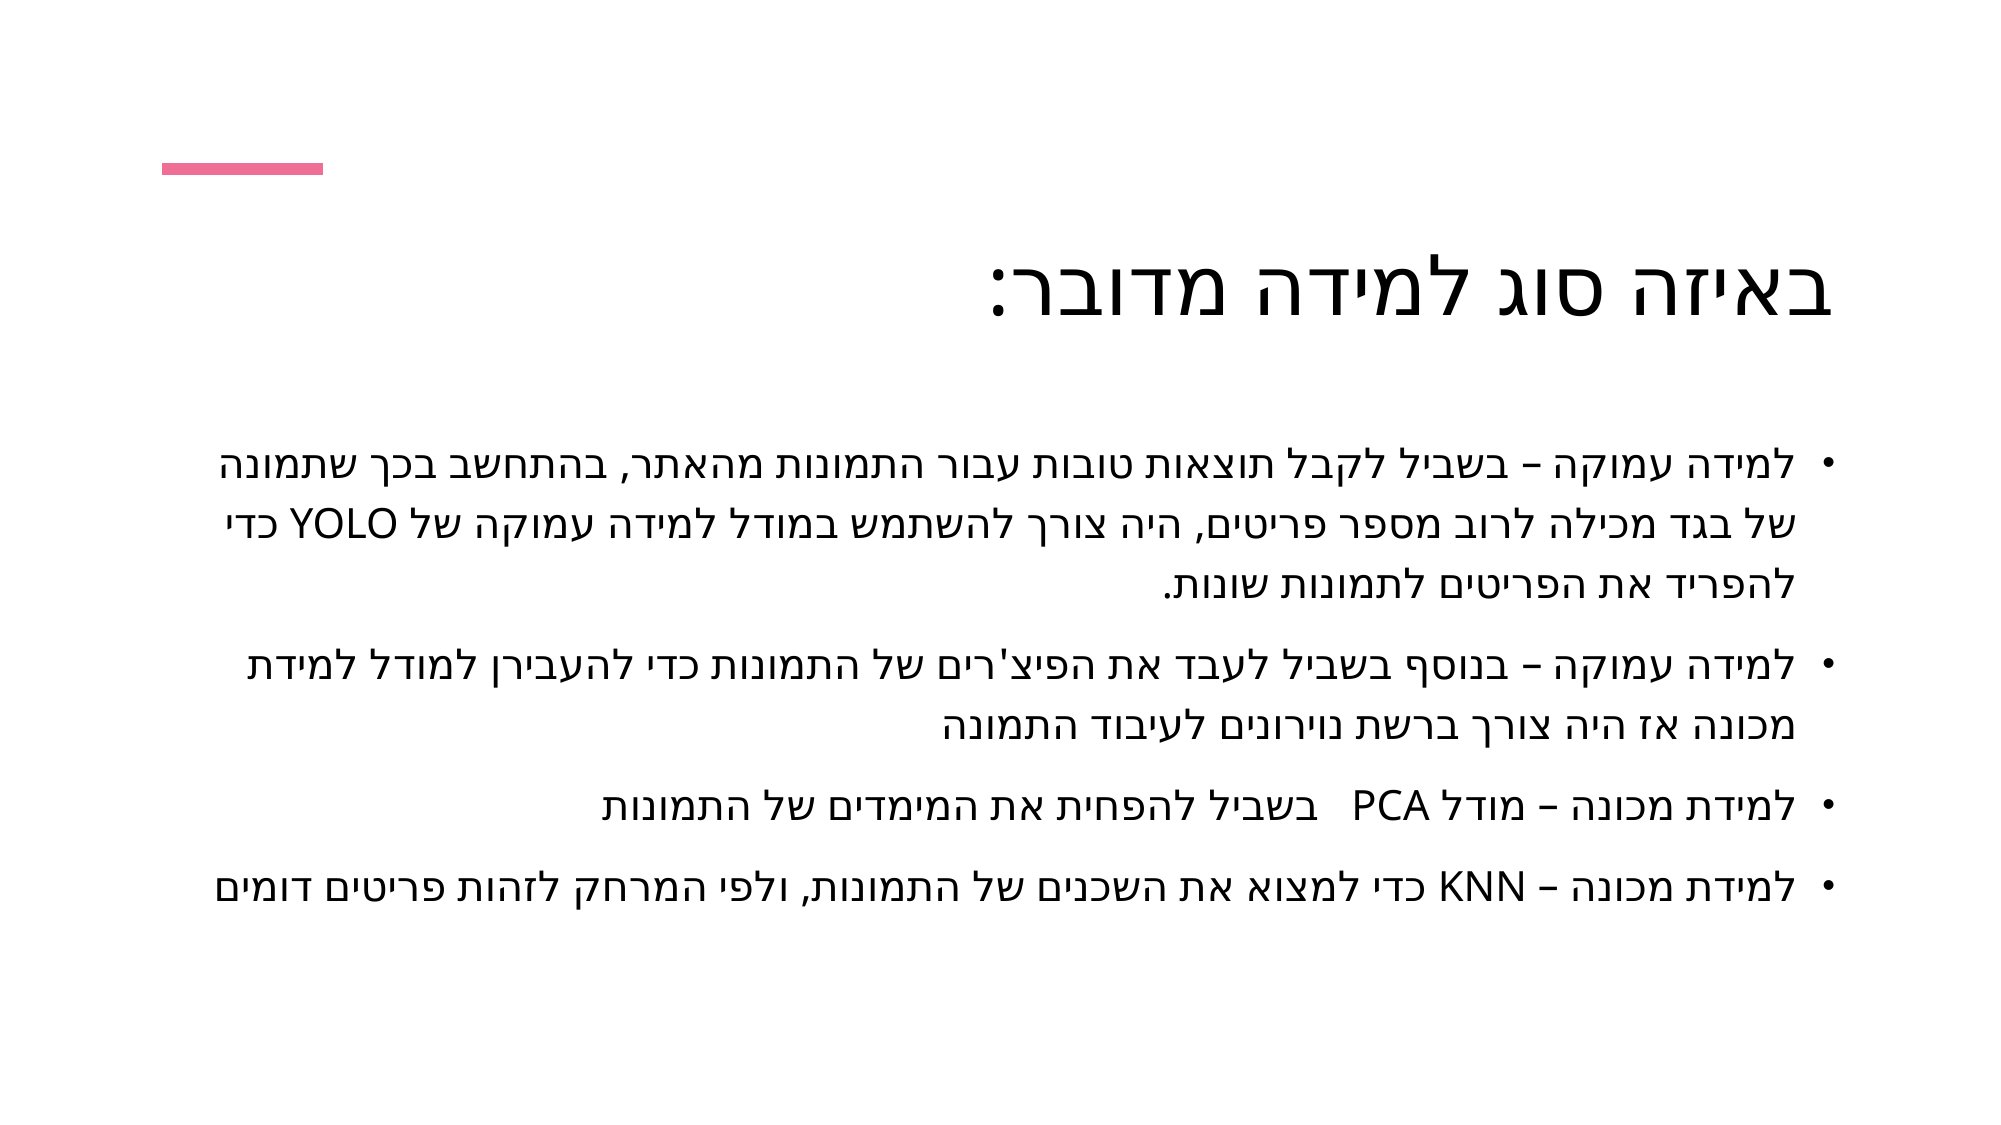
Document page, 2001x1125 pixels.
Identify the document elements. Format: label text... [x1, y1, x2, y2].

list למידה עמוקה – בשביל לקבל תוצאות טובות עבור התמונות מהאתר, בהתחשב בכך שתמונה של בגד מכילה לרוב מספר פריטים, היה צורך להשתמש במודל למידה עמוקה של YOLO כדי להפריד את הפריטים לתמונות שונות. למידה עמוקה – בנוסף בשביל לעבד את הפיצ'רים של התמונות כדי להעבירן למודל למידת מכונה אז היה צורך ברשת נוירונים לעיבוד התמונה למידת מכונה – מודל PCA בשביל להפחית את המימדים של התמונות למידת מכונה – KNN כדי למצוא את השכנים של התמונות, ולפי המרחק לזהות פריטים דומים [150, 419, 1850, 975]
title באיזה סוג למידה מדובר: [150, 224, 1850, 419]
